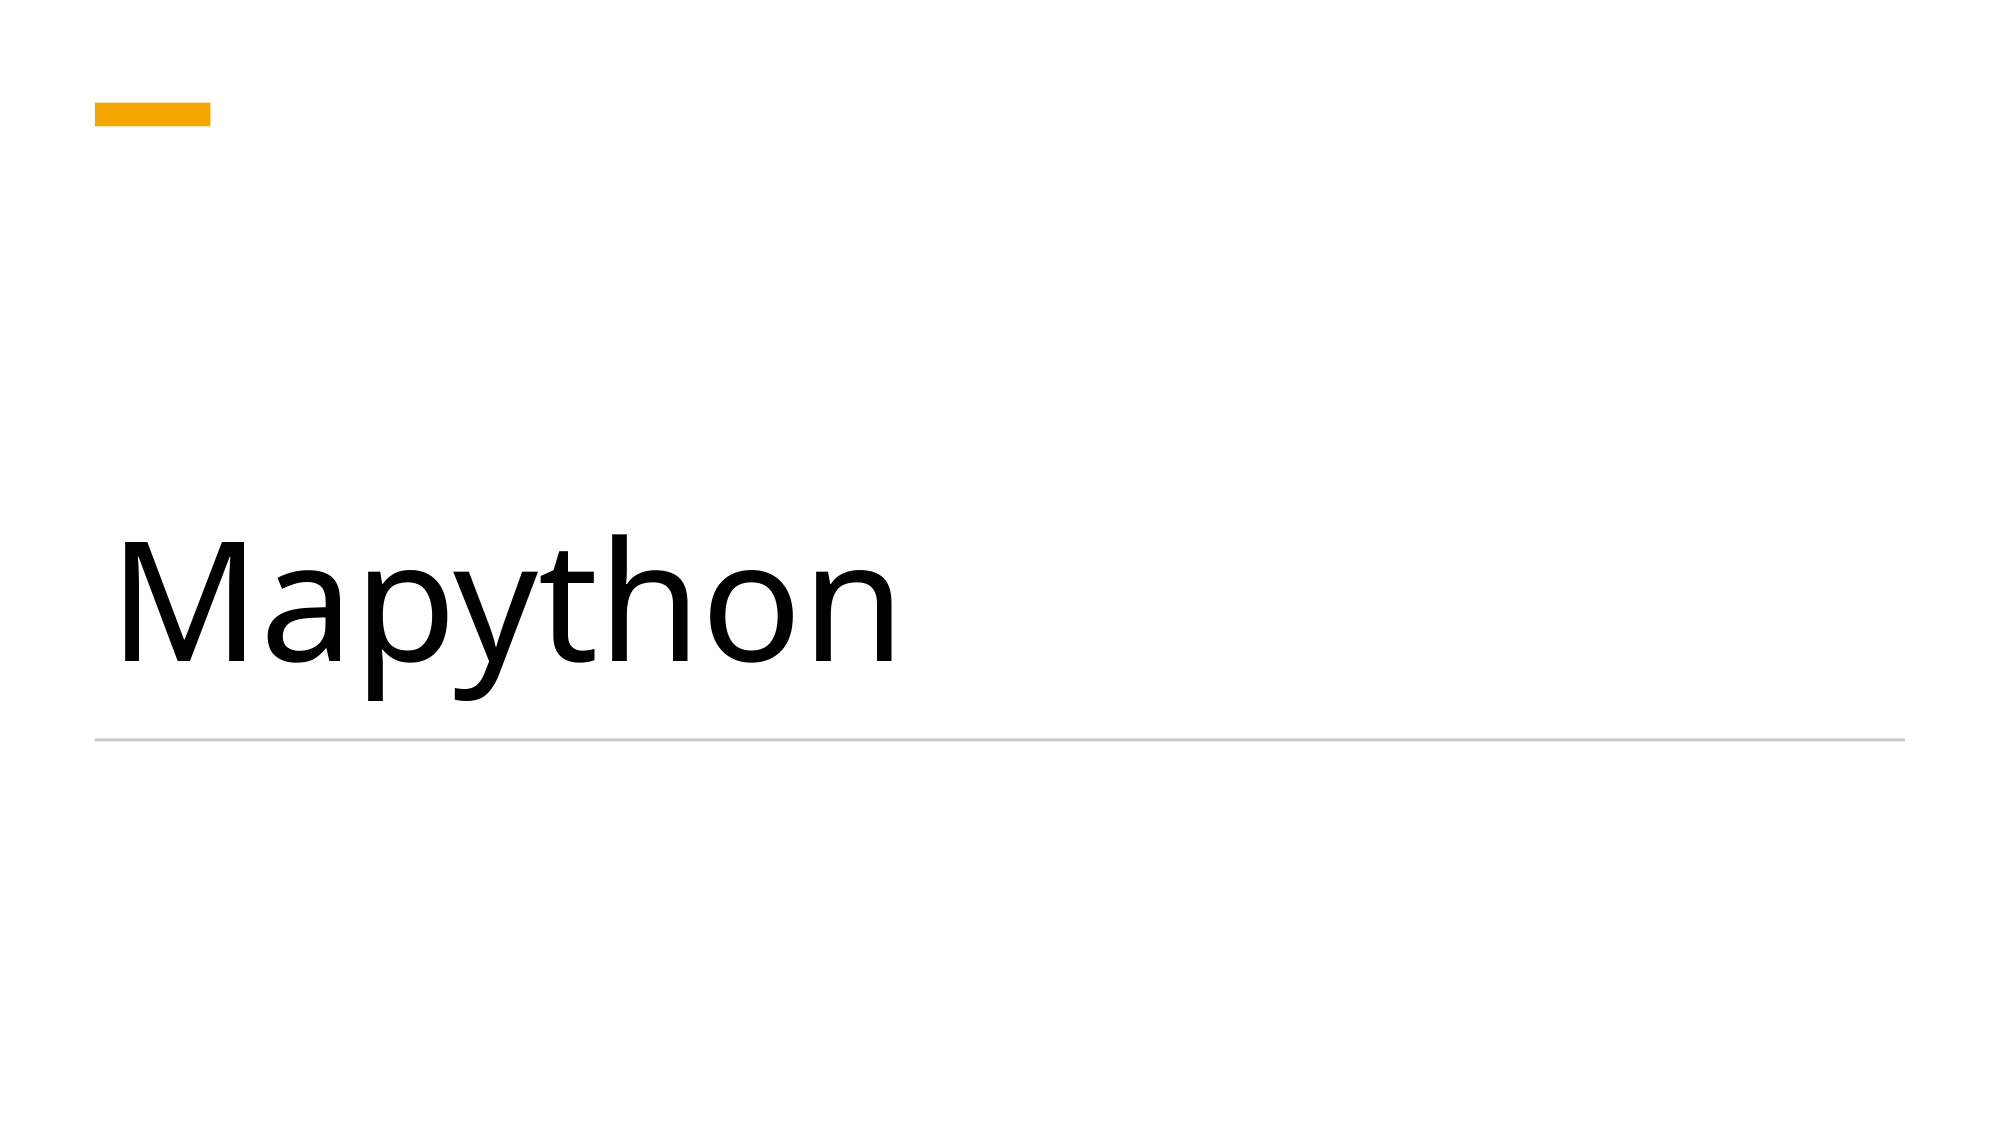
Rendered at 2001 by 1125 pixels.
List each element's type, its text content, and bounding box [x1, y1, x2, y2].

title Mapython [94, 184, 1905, 705]
